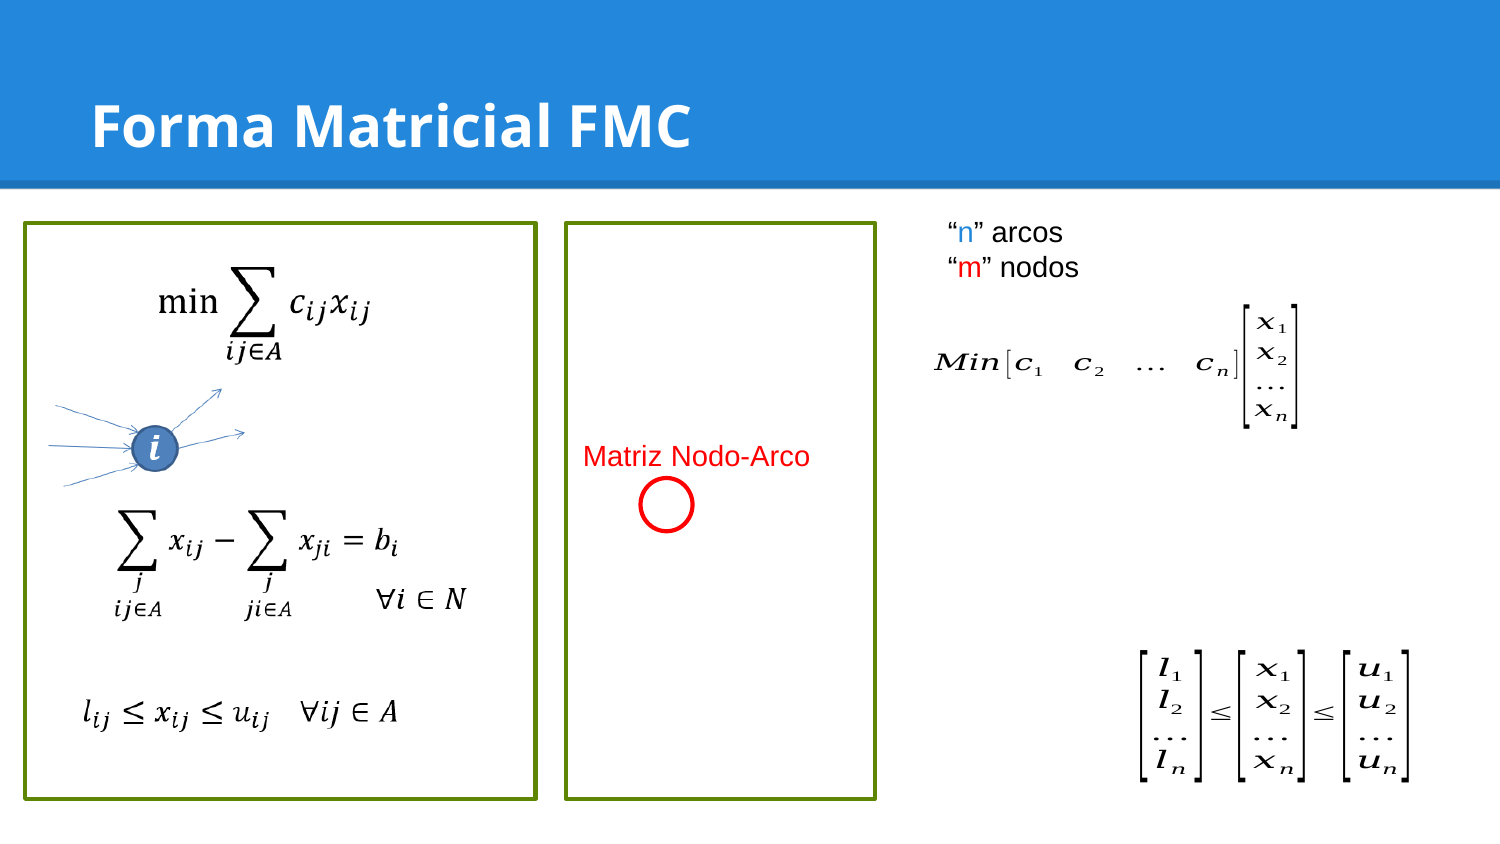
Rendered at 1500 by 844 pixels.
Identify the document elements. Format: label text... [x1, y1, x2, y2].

picture [43, 248, 490, 751]
text_box [638, 480, 695, 534]
text_box [564, 221, 877, 801]
text_box [23, 221, 538, 801]
title Forma Matricial FMC [75, 33, 1425, 175]
text_box Matriz Nodo-Arco [568, 430, 826, 480]
text_box “n” arcos “m” nodos [933, 206, 1095, 291]
